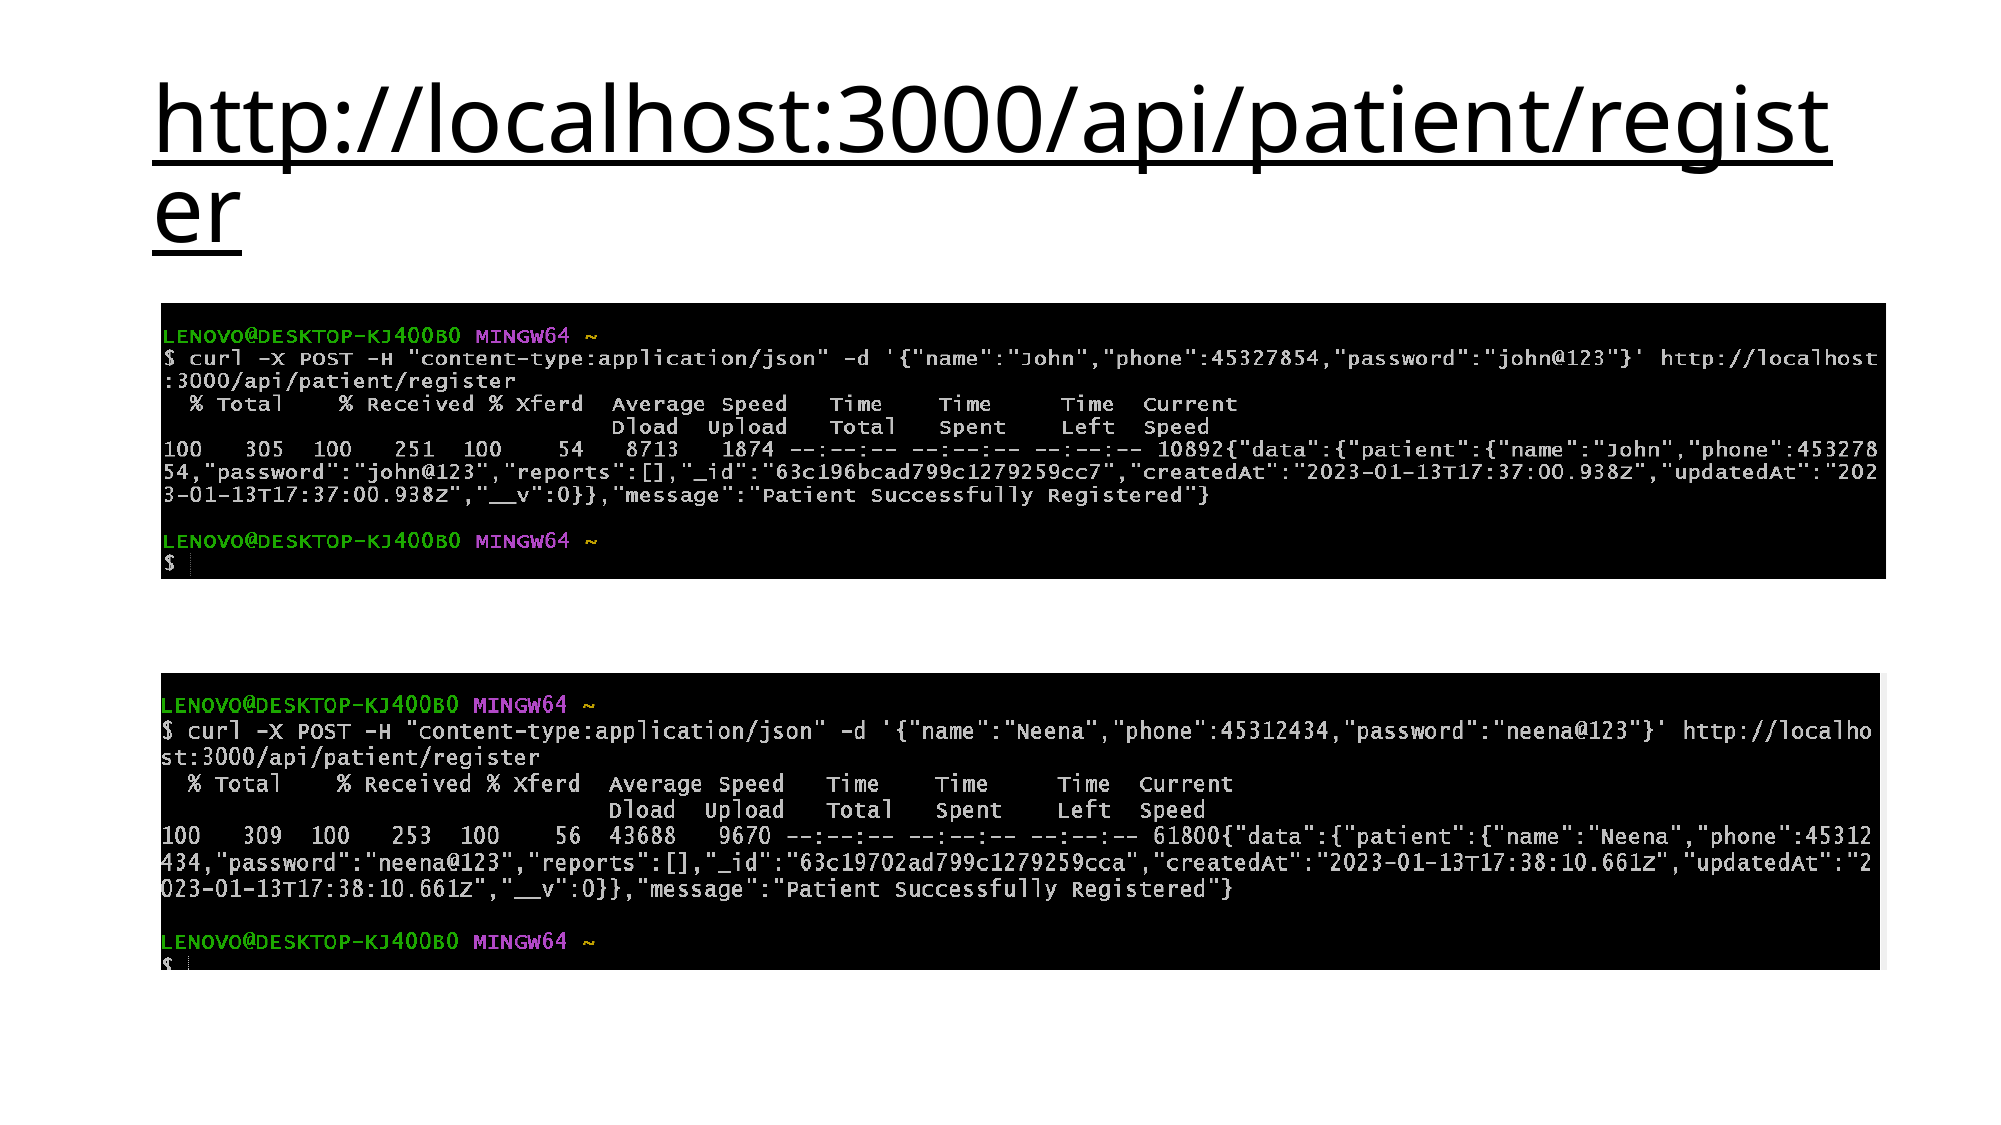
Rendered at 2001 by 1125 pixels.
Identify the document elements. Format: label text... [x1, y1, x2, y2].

picture [161, 673, 1887, 970]
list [161, 303, 1887, 579]
title http://localhost:3000/api/patient/register [137, 59, 1863, 278]
